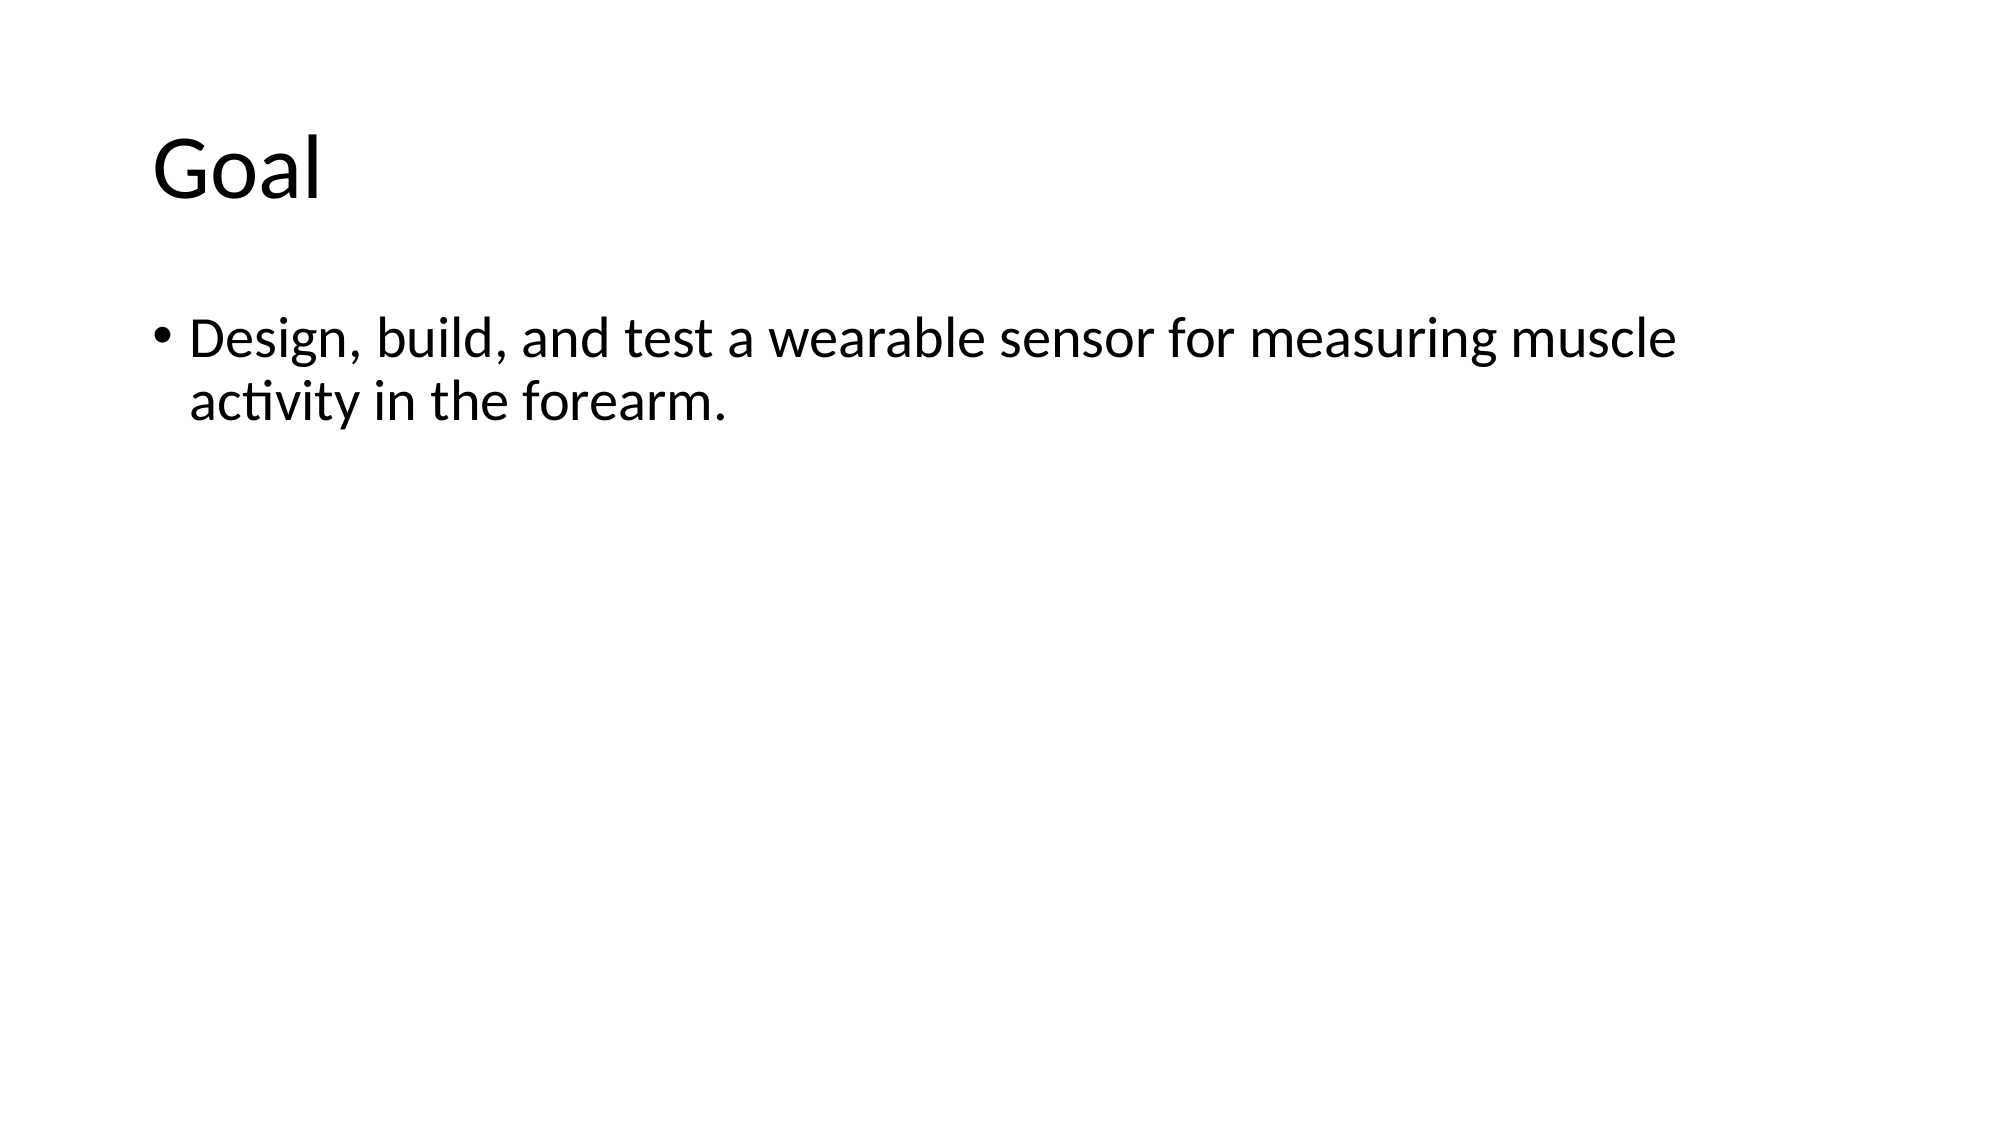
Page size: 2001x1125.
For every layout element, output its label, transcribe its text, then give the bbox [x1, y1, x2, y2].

title Goal [137, 59, 1863, 278]
list Design, build, and test a wearable sensor for measuring muscle activity in the forearm. [137, 299, 1863, 1014]
